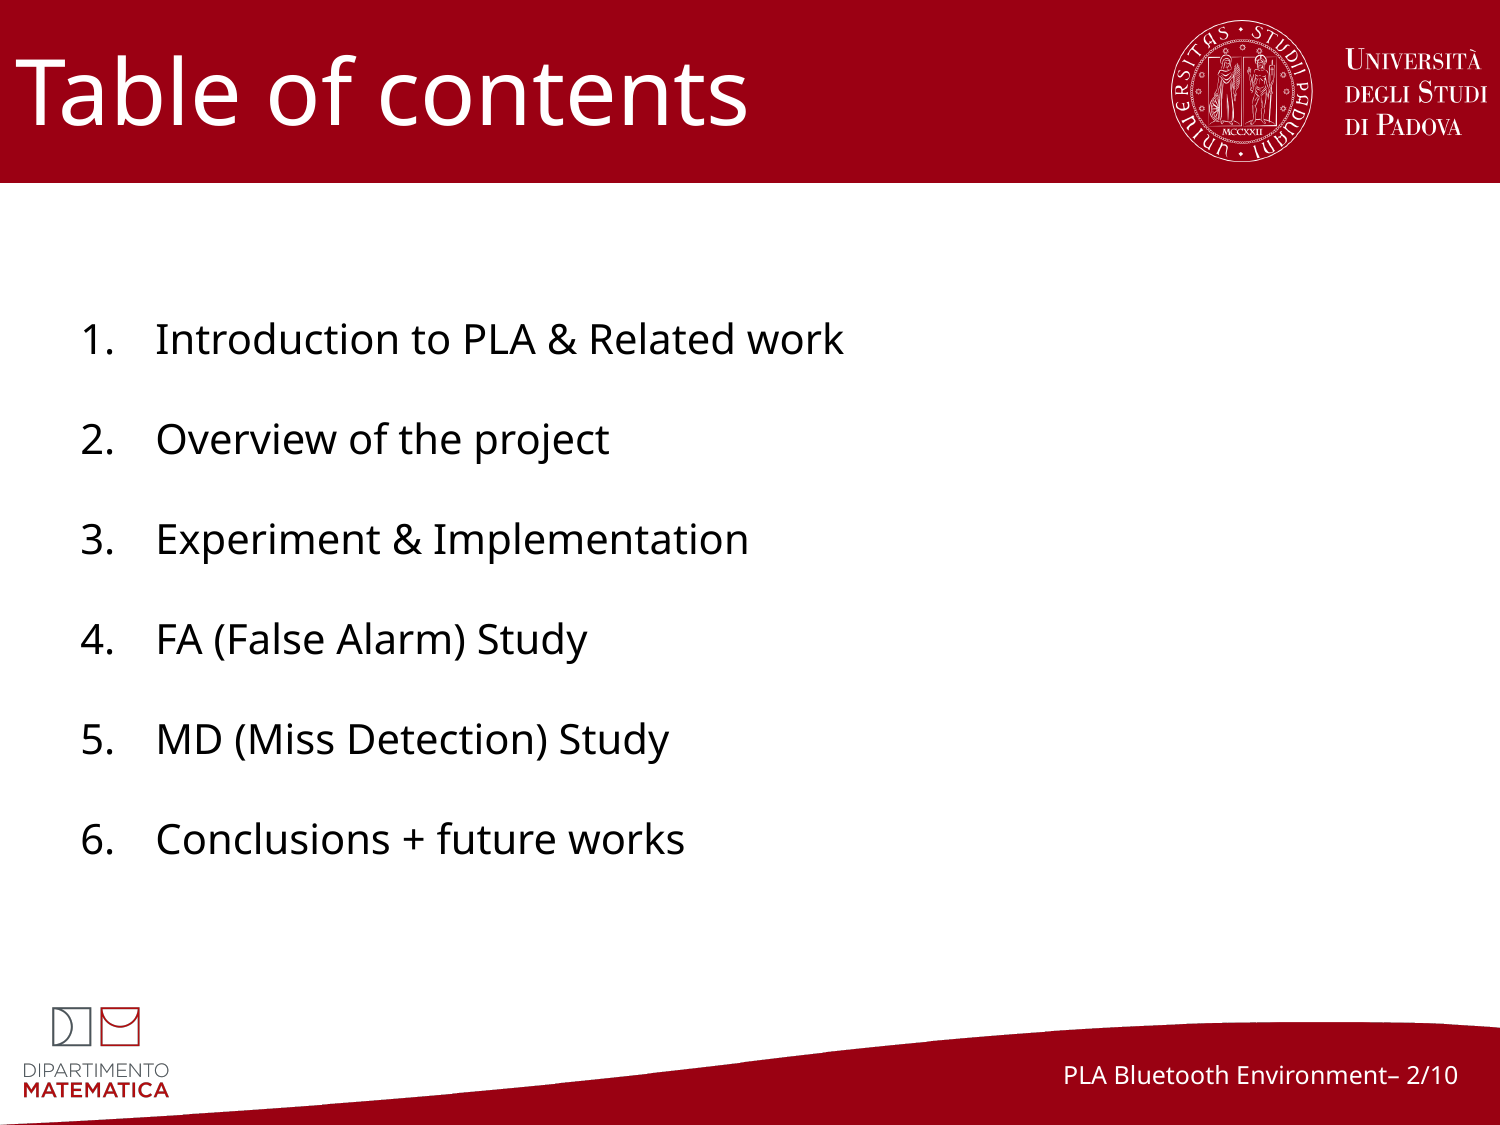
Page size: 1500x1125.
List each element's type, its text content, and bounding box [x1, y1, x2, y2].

slide_number PLA Bluetooth Environment– 2/10 [1007, 1044, 1474, 1104]
text_box Introduction to PLA & Related work Overview of the project Experiment & Implementation FA (False Alarm) Study MD (Miss Detection) Study Conclusions + future works [65, 305, 1435, 921]
title Table of contents [0, 4, 1159, 188]
picture [0, 1007, 1500, 1125]
picture [1171, 20, 1487, 162]
